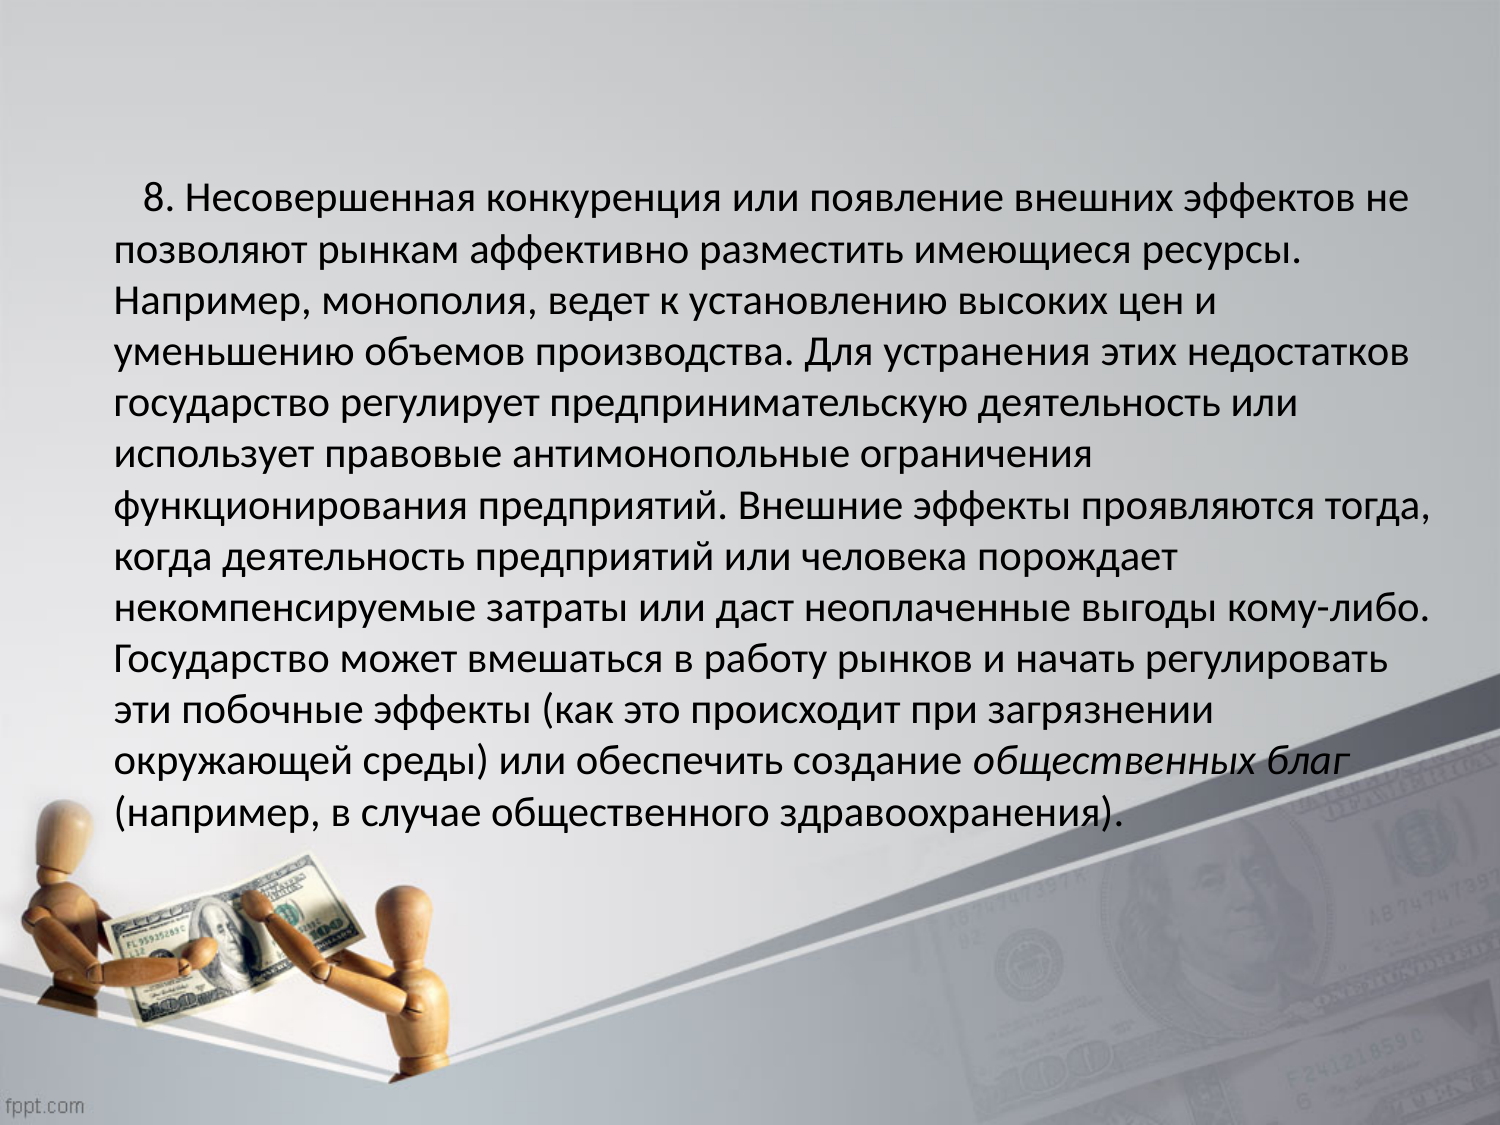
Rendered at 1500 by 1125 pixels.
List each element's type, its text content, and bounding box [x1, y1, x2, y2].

picture [0, 0, 1500, 1125]
list 8. Несовершенная конкуренция или появление внешних эффектов не позволяют рынкам аффективно разместить имеющиеся ресурсы. Например, монополия, ведет к установлению высоких цен и уменьшению объемов производства. Для устране­ния этих недостатков государство регулирует предпринима­тельскую деятельность или использует правовые антимоно­польные ограничения функционирования предприятий. Внешние эффекты проявляются тогда, когда деятельность предприятий или человека порождает некомпенсируемые затраты или даст неоплаченные выгоды кому-либо. Государство может вмешаться в работу рынков и начать регулировать эти побочные эффекты (как это происходит при загрязнении окружающей среды) или обеспечить создание общественных благ (например, в случае общественного здравоохранения). [98, 161, 1449, 905]
